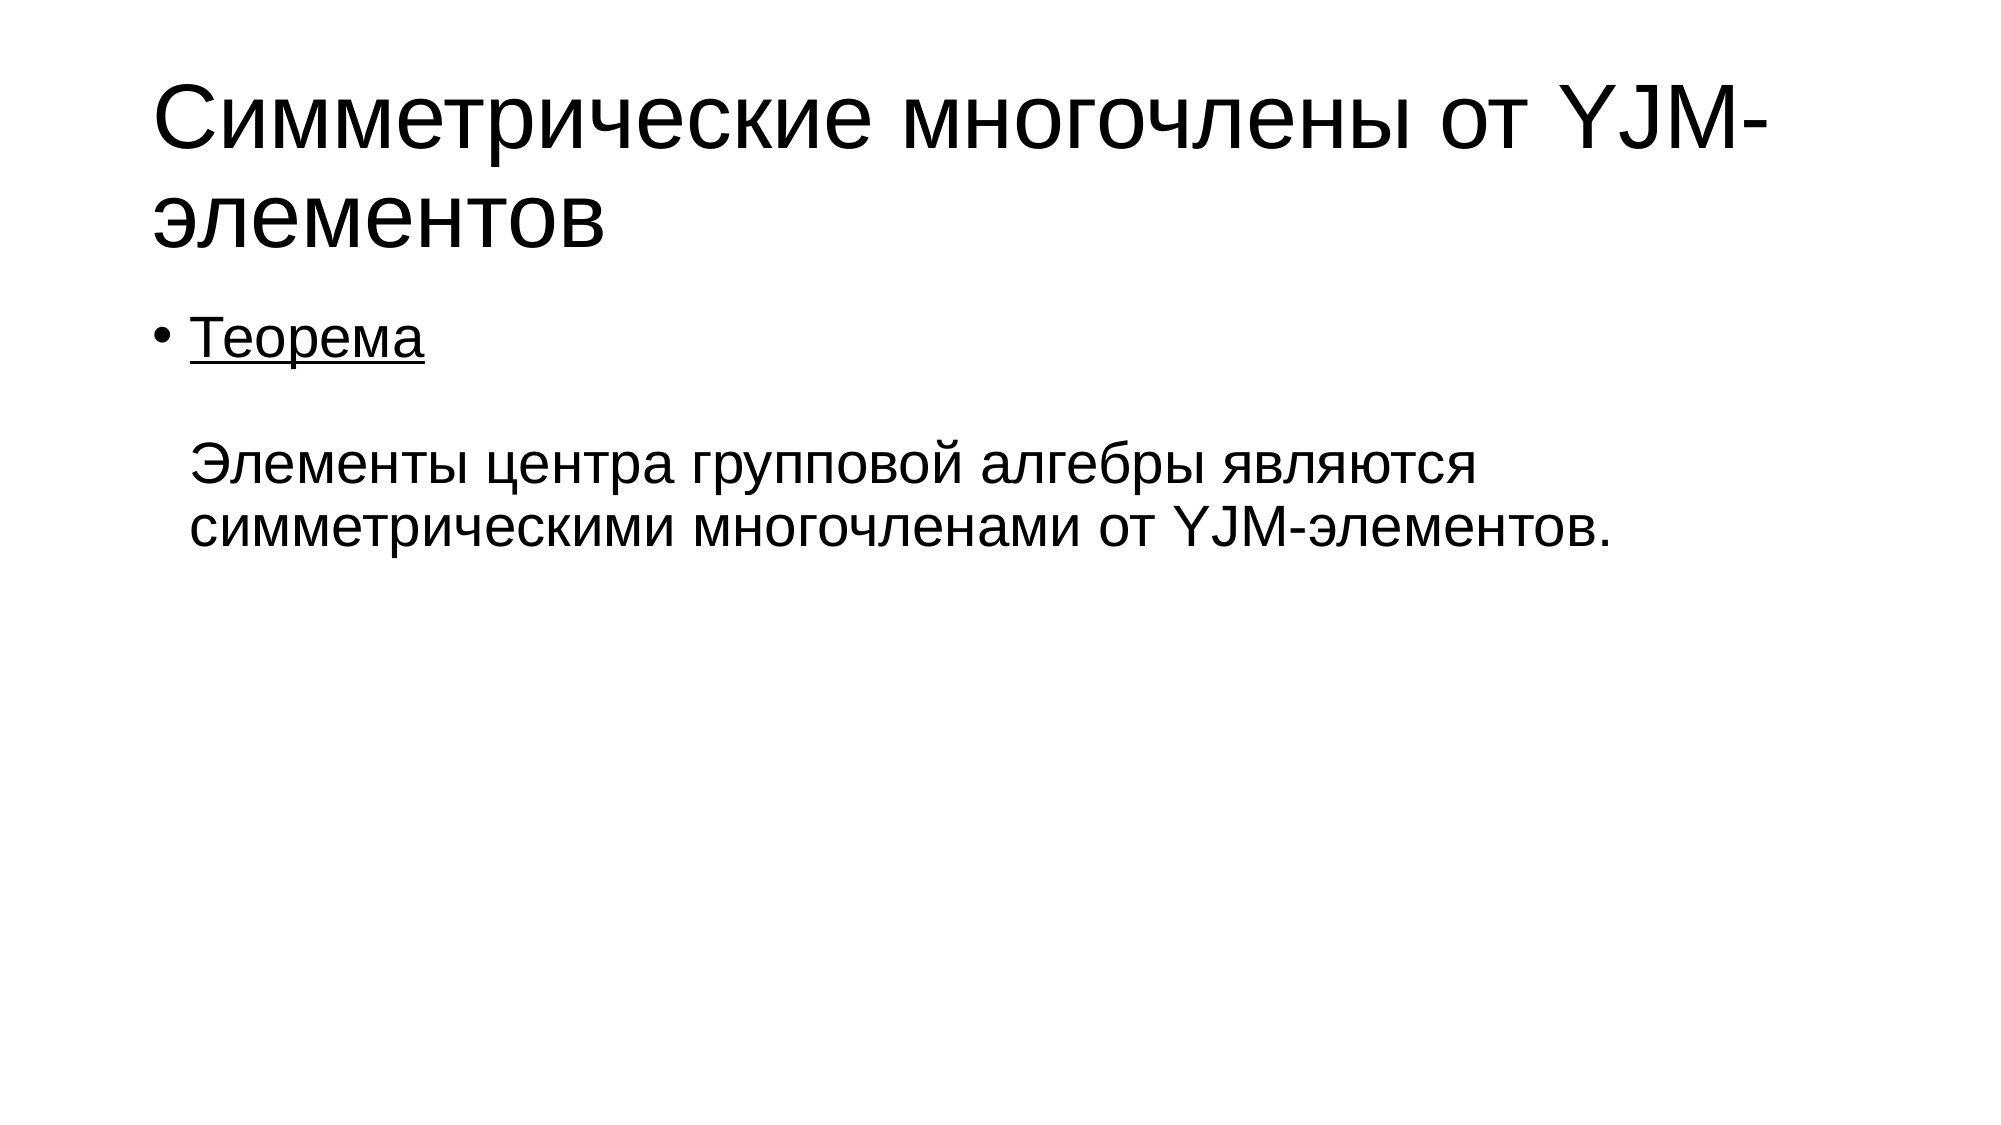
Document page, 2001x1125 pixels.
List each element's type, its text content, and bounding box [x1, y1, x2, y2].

list Теорема Элементы центра групповой алгебры являются симметрическими многочленами от YJM-элементов. [137, 299, 1863, 1014]
title Симметрические многочлены от YJM-элементов [137, 59, 1863, 278]
